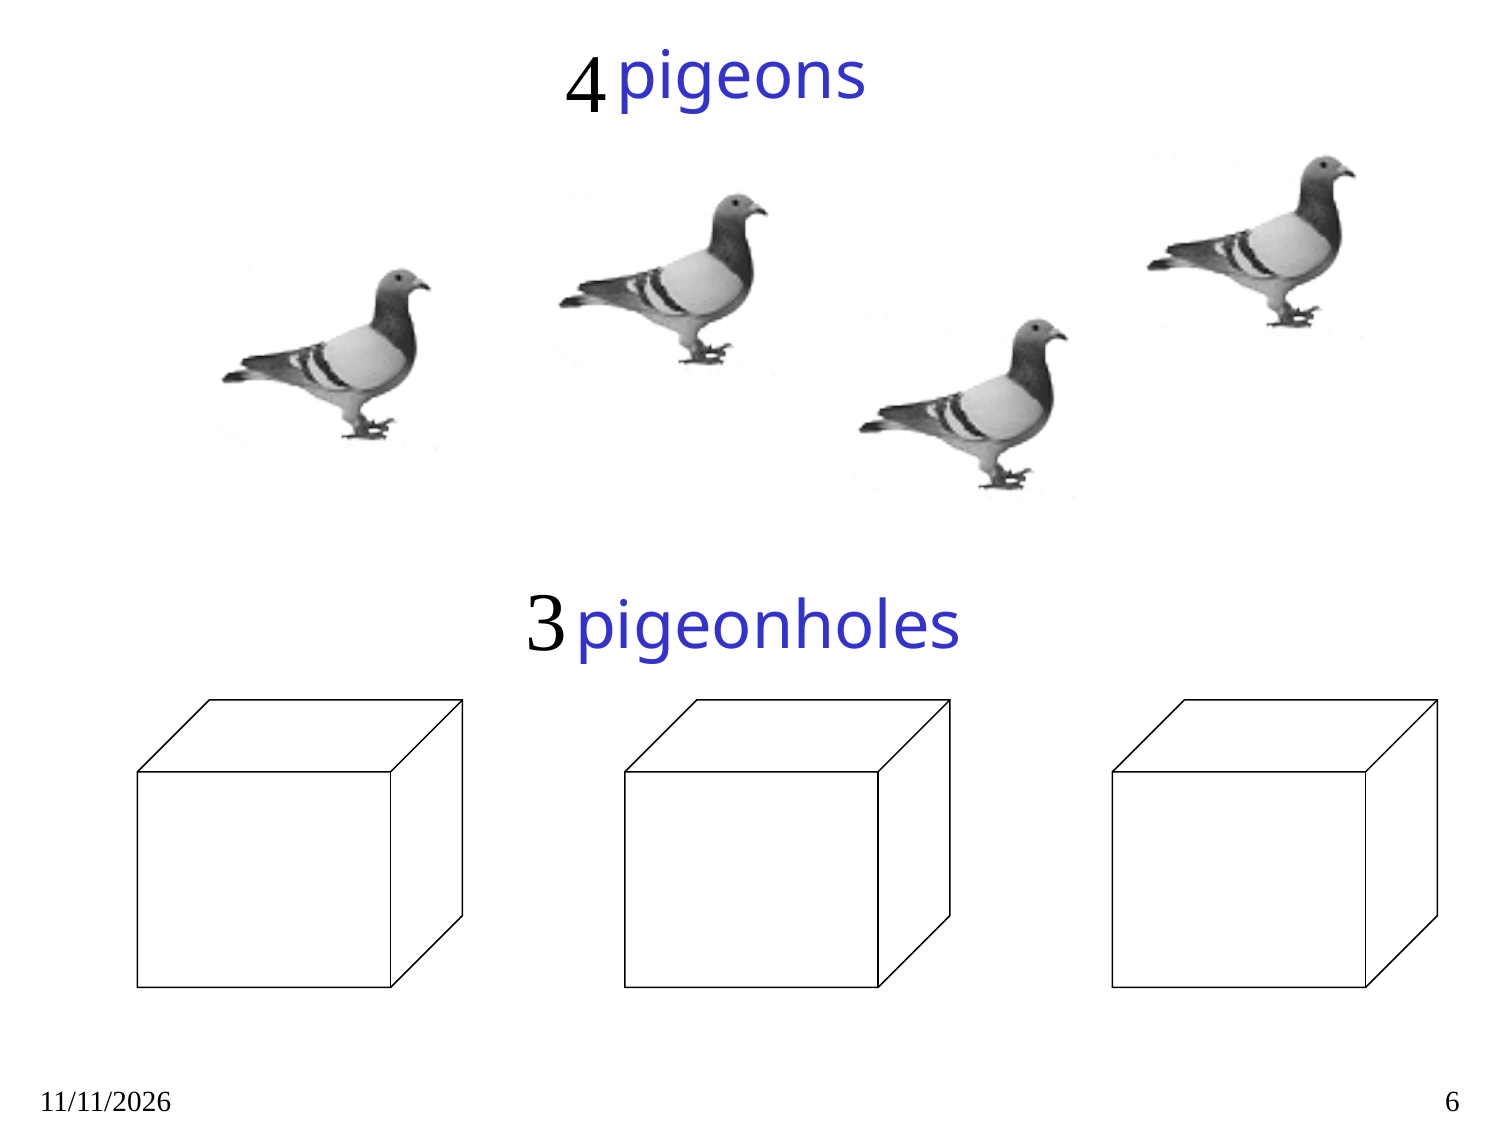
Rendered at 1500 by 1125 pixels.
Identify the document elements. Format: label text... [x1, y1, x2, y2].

text_box pigeons [601, 24, 883, 120]
slide_number 6 [1162, 1074, 1475, 1125]
text_box [138, 700, 462, 771]
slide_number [24, 1074, 338, 1125]
text_box [624, 699, 950, 988]
picture [212, 262, 438, 450]
picture [849, 312, 1075, 500]
text_box [137, 699, 463, 988]
text_box [1112, 699, 1438, 988]
text_box [625, 700, 949, 771]
picture [549, 187, 775, 375]
list [24, 137, 1475, 1038]
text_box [524, 587, 565, 657]
picture [1137, 149, 1363, 338]
text_box pigeonholes [560, 574, 978, 670]
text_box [562, 49, 609, 117]
text_box Walk of [1113, 700, 1437, 771]
